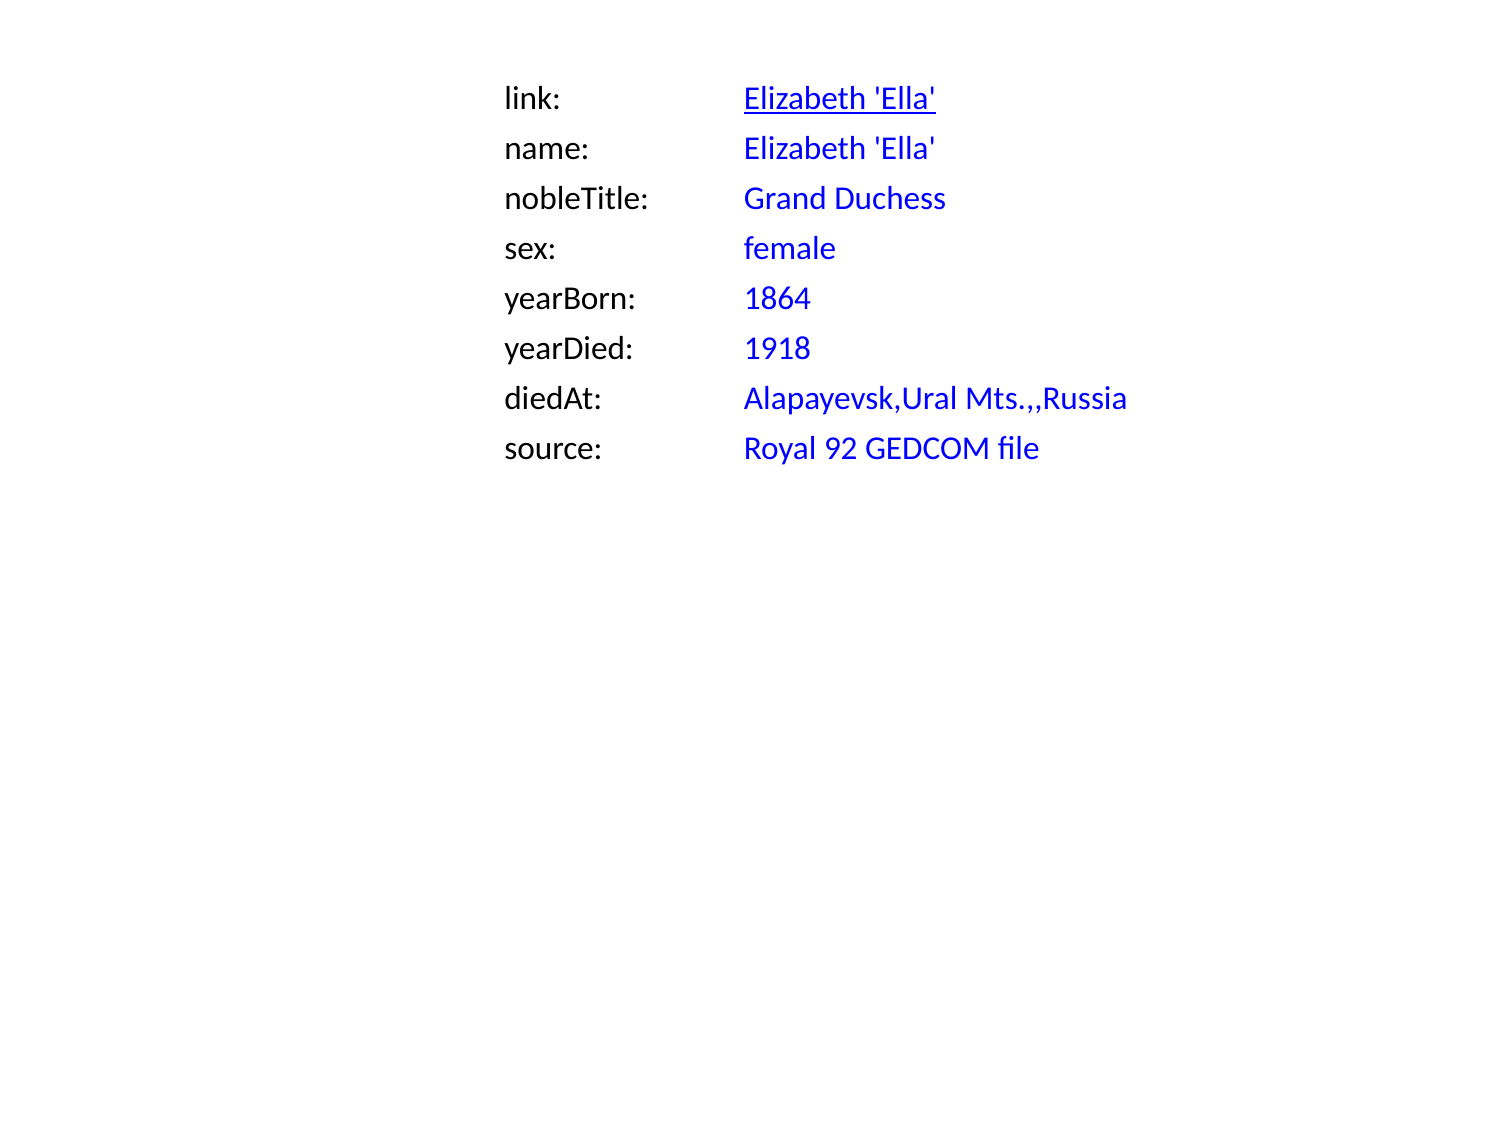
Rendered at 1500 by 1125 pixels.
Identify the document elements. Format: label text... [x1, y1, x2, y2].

text_box Royal 92 GEDCOM file [729, 391, 1459, 442]
text_box nobleTitle: [489, 141, 729, 191]
text_box 1918 [729, 291, 1459, 341]
text_box sex: [489, 191, 729, 241]
text_box yearBorn: [489, 241, 729, 291]
text_box Alapayevsk,Ural Mts.,,Russia [729, 341, 1459, 391]
text_box diedAt: [489, 341, 729, 391]
text_box link: [489, 41, 729, 91]
text_box Elizabeth 'Ella' [729, 41, 1459, 91]
text_box Elizabeth 'Ella' [729, 91, 1459, 141]
text_box female [729, 191, 1459, 241]
text_box 1864 [729, 241, 1459, 291]
text_box yearDied: [489, 291, 729, 341]
text_box source: [489, 391, 729, 442]
text_box name: [489, 91, 729, 141]
text_box Grand Duchess [729, 141, 1459, 191]
